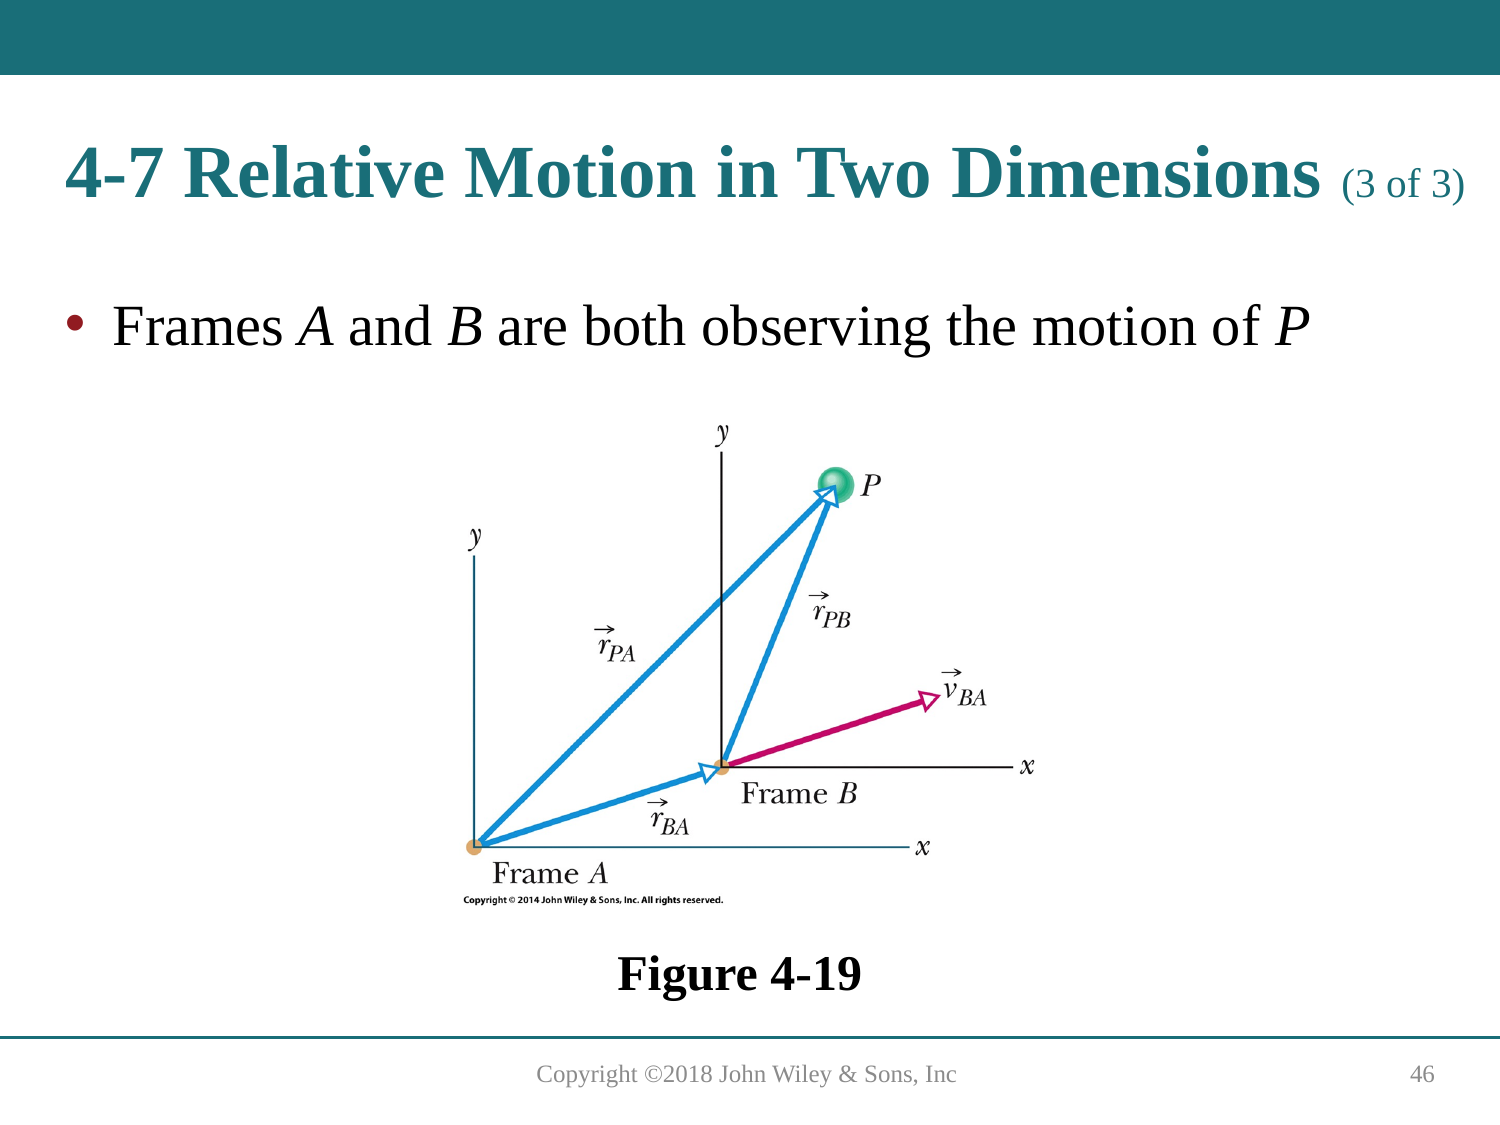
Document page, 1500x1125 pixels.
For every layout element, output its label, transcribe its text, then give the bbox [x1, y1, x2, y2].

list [459, 416, 1041, 907]
slide_number 46 [1059, 1042, 1450, 1103]
list Frames A and B are both observing the motion of P [50, 287, 1363, 364]
list Figure 4-19 [587, 940, 893, 1010]
footer Copyright ©2018 John Wiley & Sons, Inc [496, 1042, 1004, 1103]
title 4-7 Relative Motion in Two Dimensions (3 of 3) [50, 125, 1488, 263]
